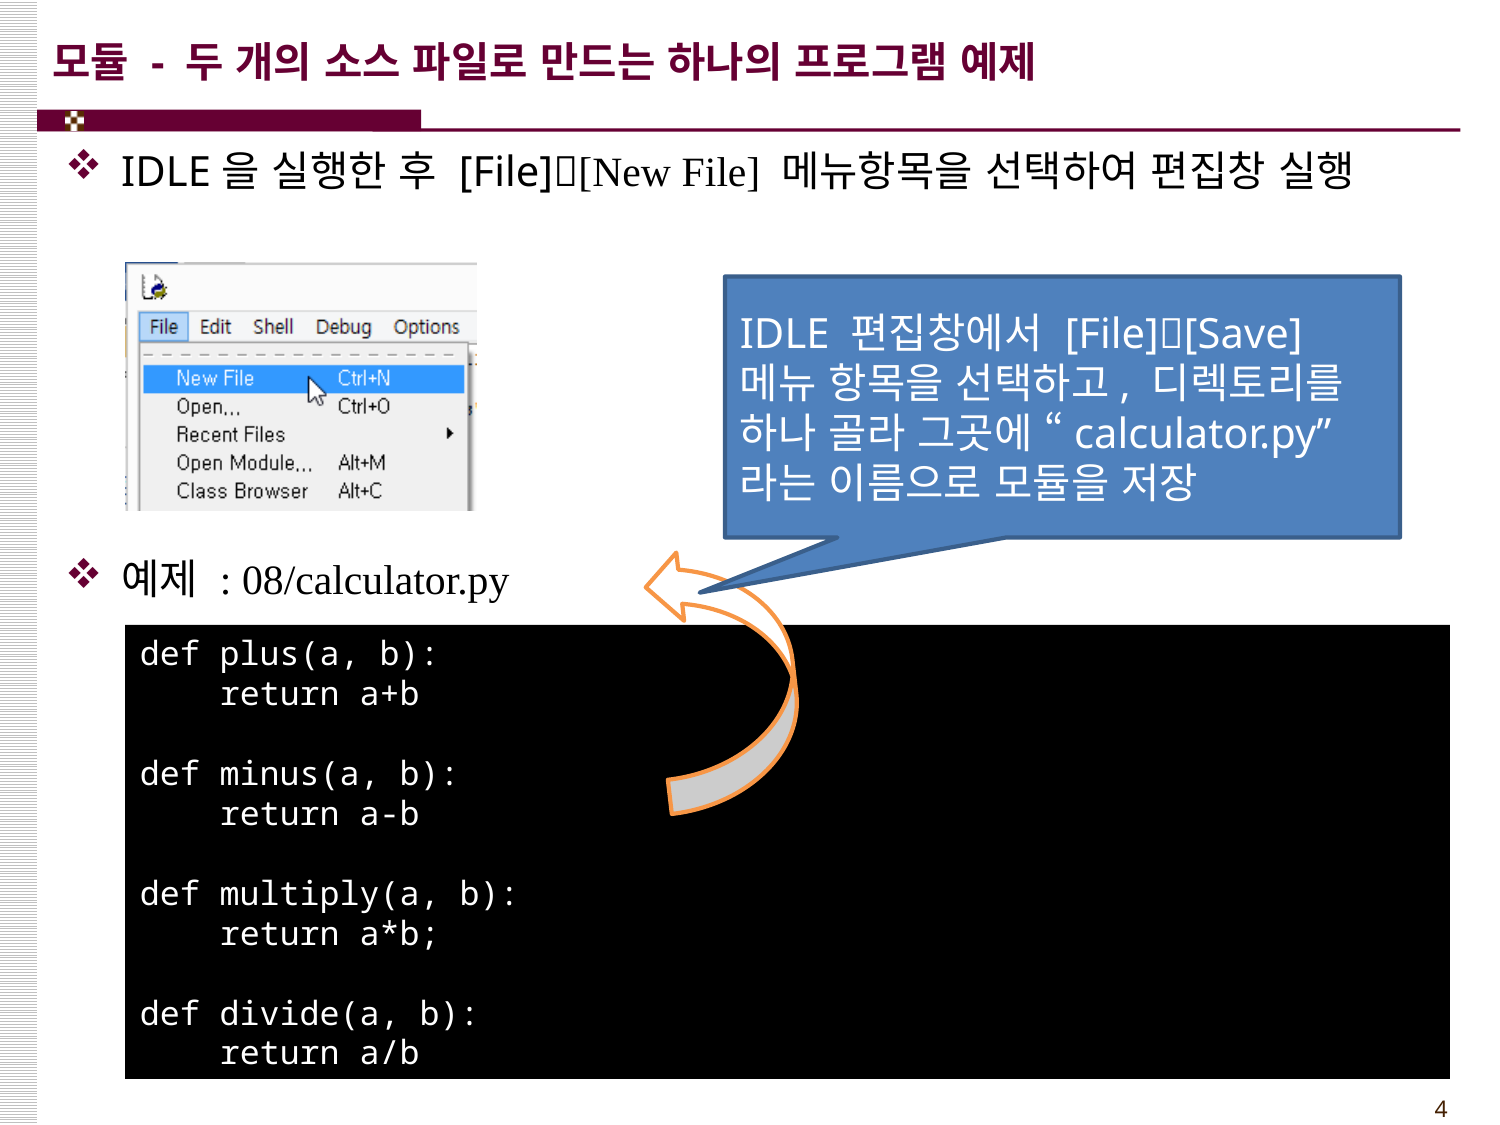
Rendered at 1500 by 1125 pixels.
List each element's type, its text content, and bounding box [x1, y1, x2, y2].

text_box [643, 550, 799, 817]
title 모듈 - 두 개의 소스 파일로 만드는 하나의 프로그램 예제 [37, 13, 1278, 109]
list IDLE을 실행한 후 [File][New File] 메뉴항목을 선택하여 편집창 실행 예제 : 08/calculator.py [50, 137, 1475, 1075]
text_box def plus(a, b): return a+b def minus(a, b): return a-b def multiply(a, b): return a*b; def divide(a, b): return a/b [125, 624, 1450, 1079]
text_box IDLE 편집창에서 [File][Save] 메뉴 항목을 선택하고, 디렉토리를 하나 골라 그곳에 “calculator.py”라는 이름으로 모듈을 저장 [697, 274, 1403, 595]
picture [124, 262, 477, 512]
picture [65, 111, 84, 131]
